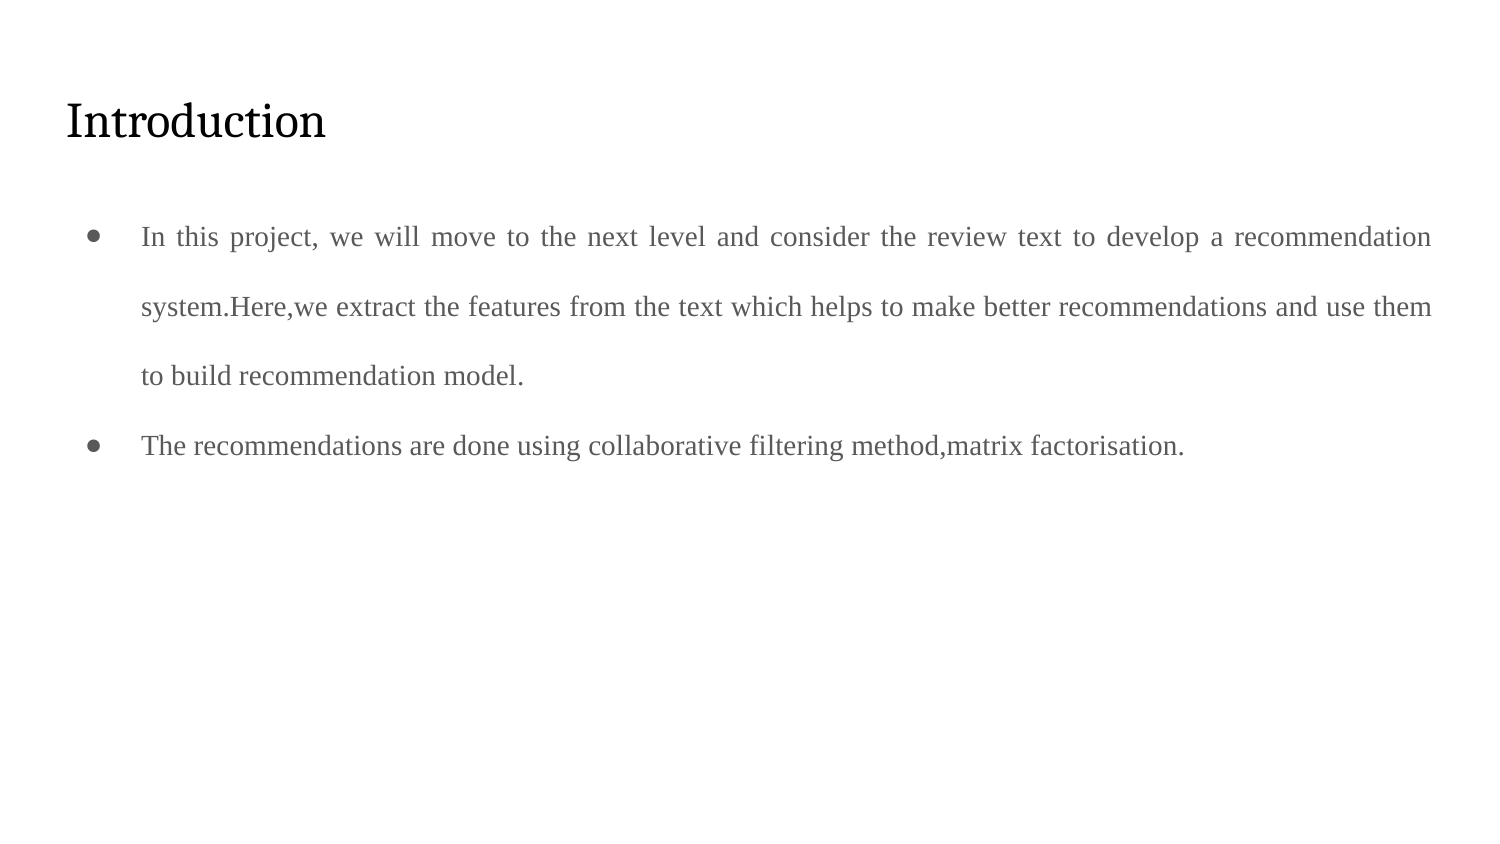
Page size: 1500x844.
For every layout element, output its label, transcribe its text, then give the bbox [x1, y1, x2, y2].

list In this project, we will move to the next level and consider the review text to develop a recommendation system.Here,we extract the features from the text which helps to make better recommendations and use them to build recommendation model. The recommendations are done using collaborative filtering method,matrix factorisation. [51, 166, 1449, 765]
title Introduction [51, 72, 1449, 166]
